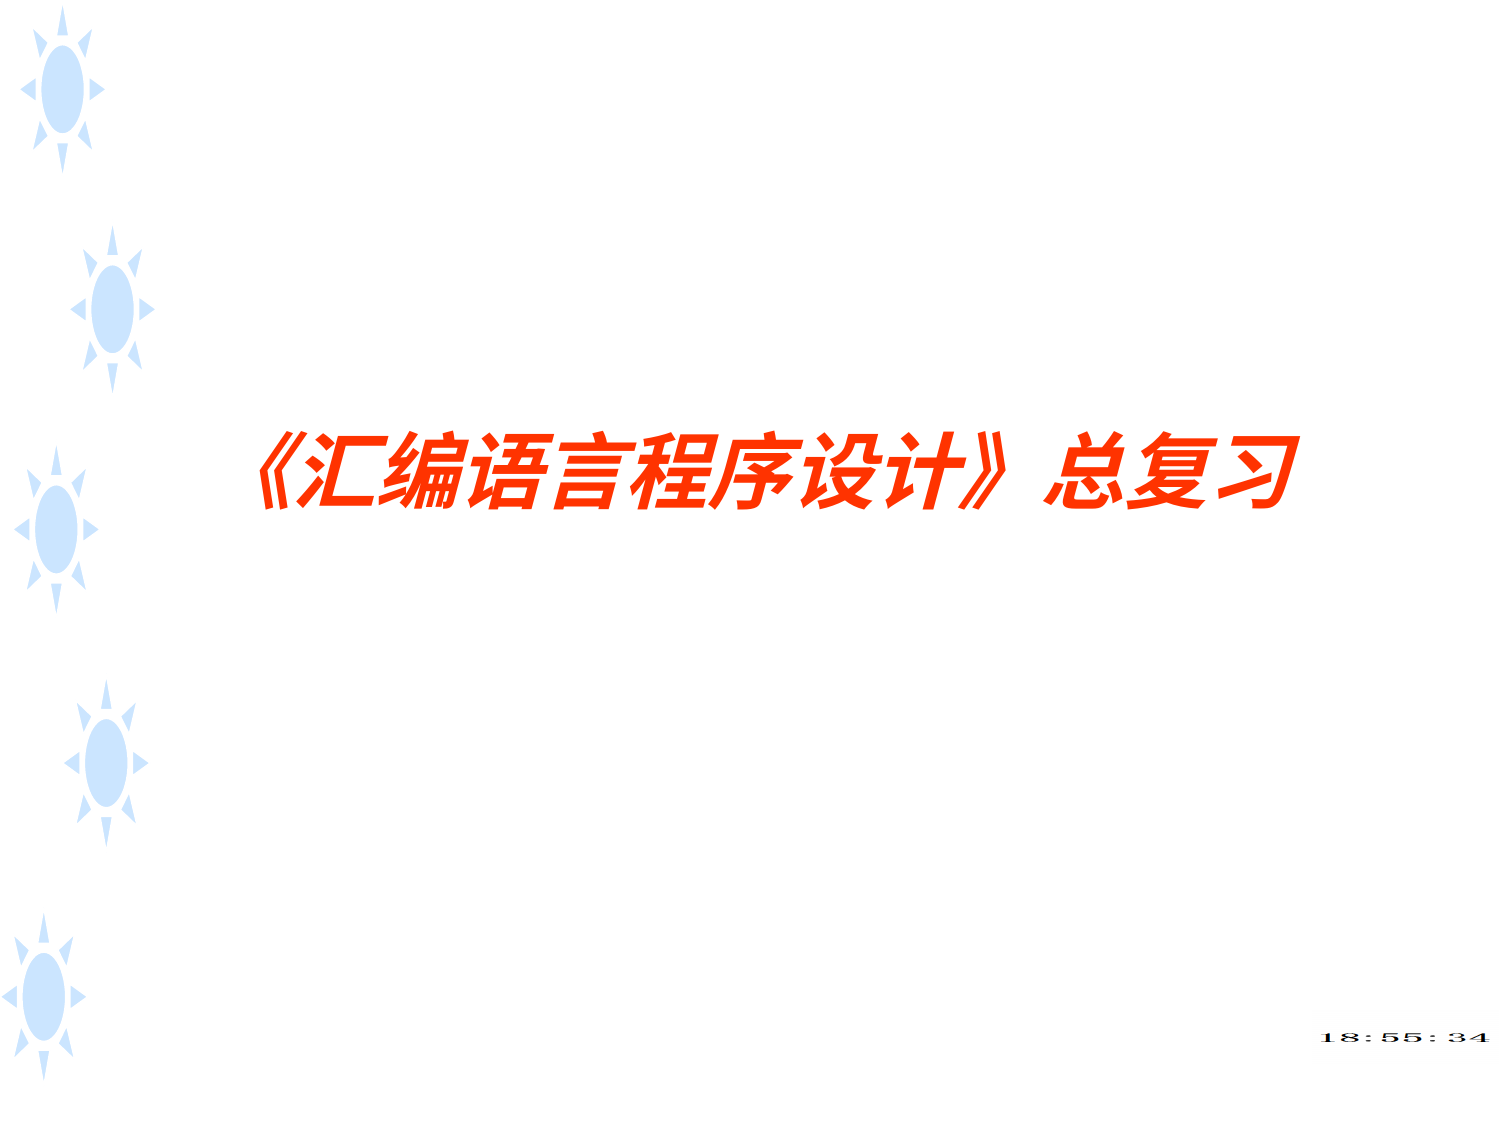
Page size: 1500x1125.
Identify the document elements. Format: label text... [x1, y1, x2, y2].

title 《汇编语言程序设计》总复习 [112, 374, 1388, 563]
